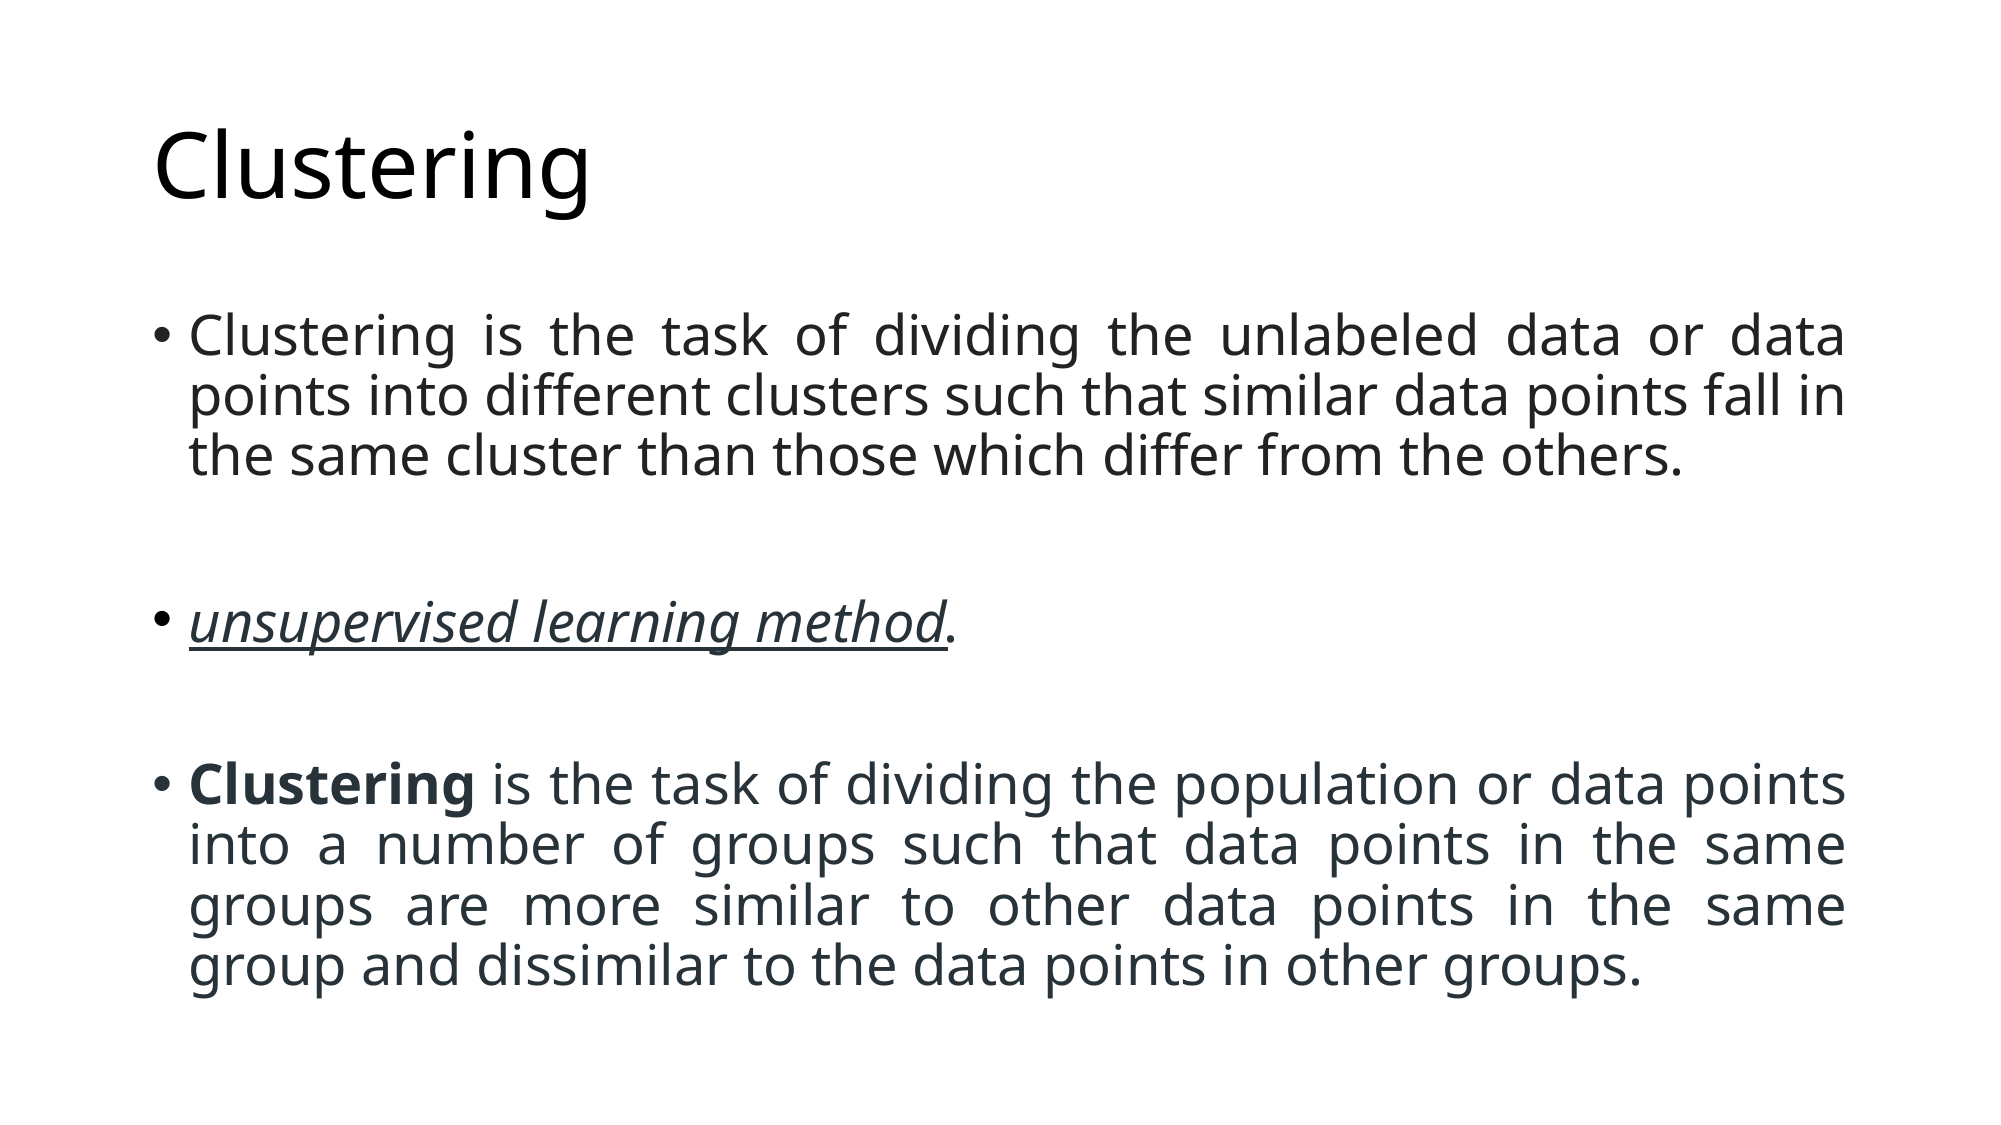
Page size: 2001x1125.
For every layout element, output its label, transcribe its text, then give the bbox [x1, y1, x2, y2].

list Clustering is the task of dividing the unlabeled data or data points into different clusters such that similar data points fall in the same cluster than those which differ from the others. unsupervised learning method. Clustering is the task of dividing the population or data points into a number of groups such that data points in the same groups are more similar to other data points in the same group and dissimilar to the data points in other groups. [137, 299, 1863, 1014]
title Clustering [137, 59, 1863, 278]
